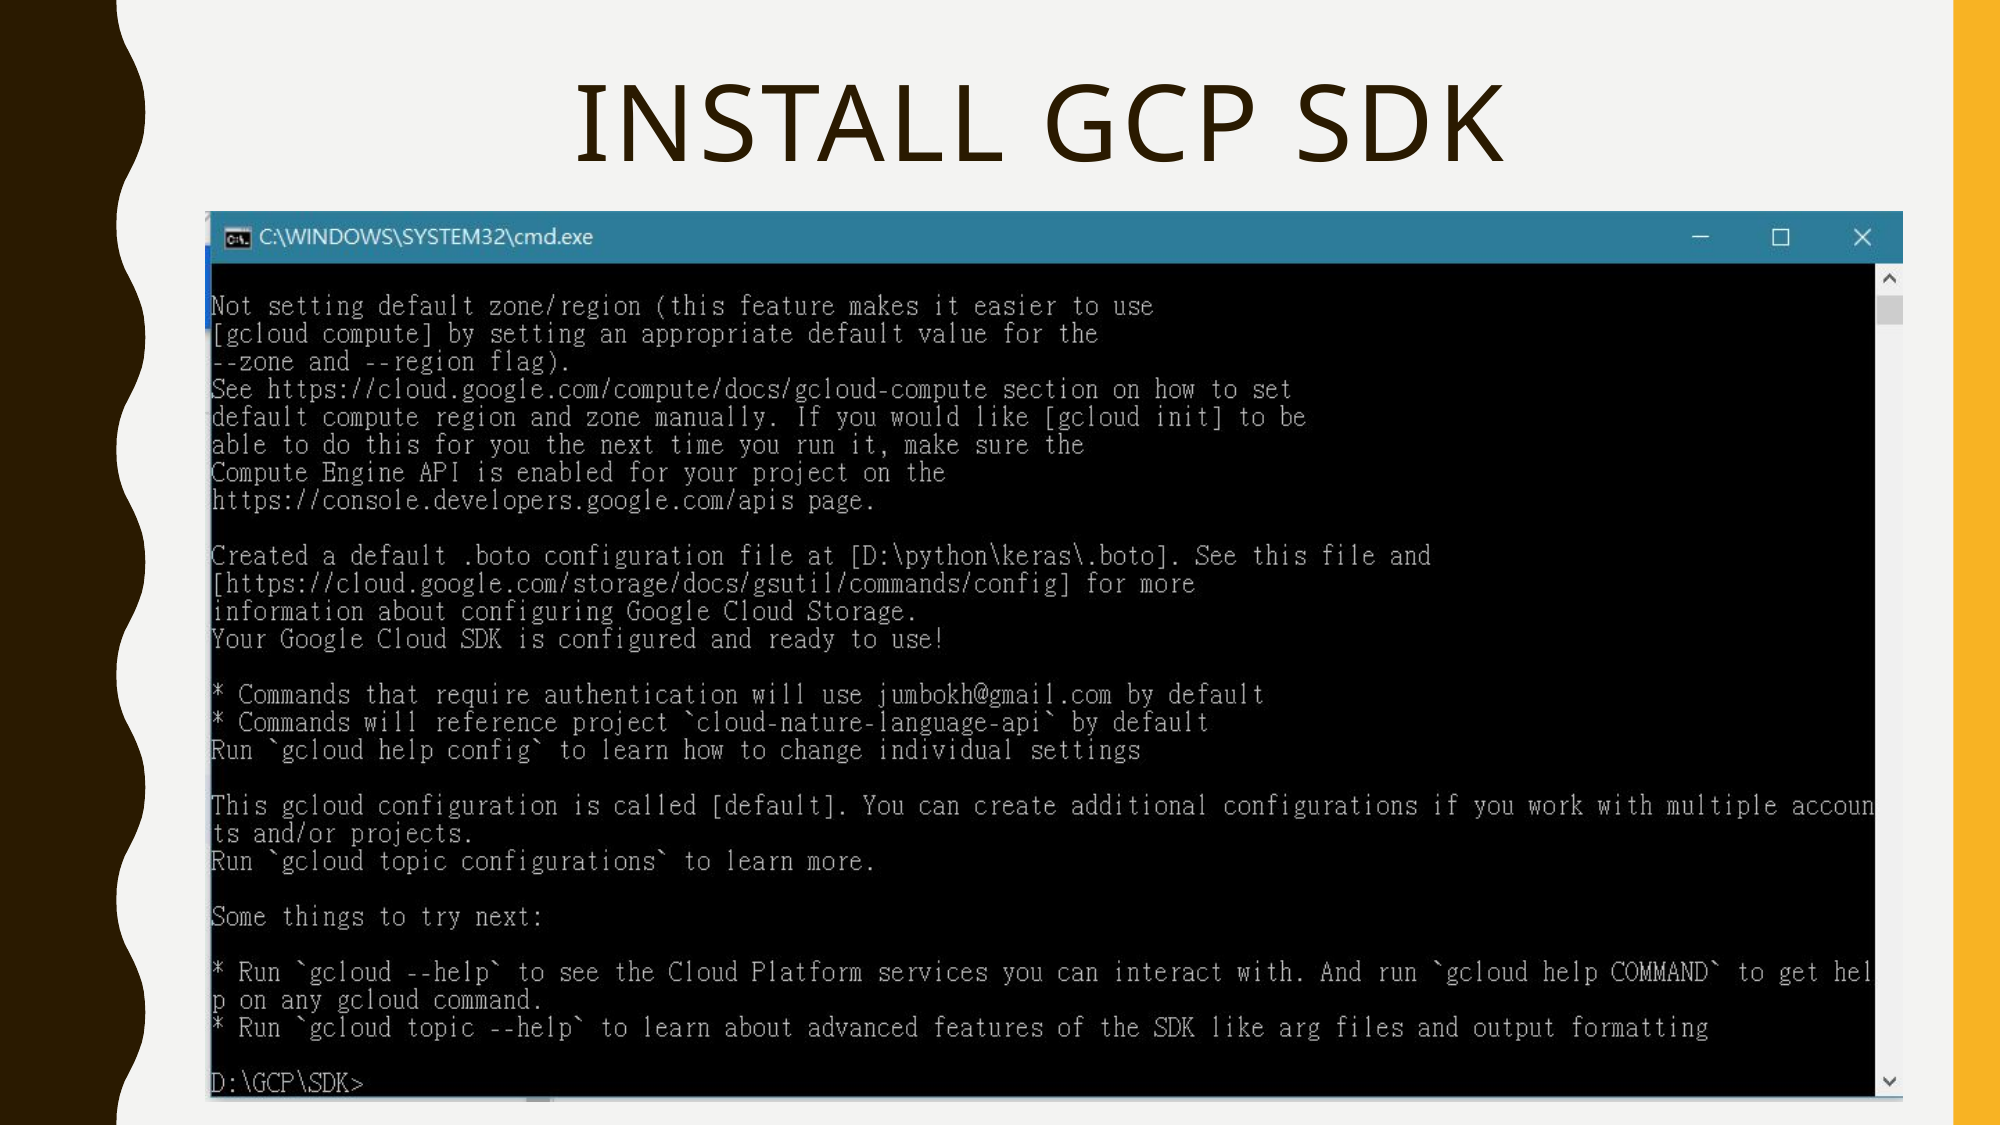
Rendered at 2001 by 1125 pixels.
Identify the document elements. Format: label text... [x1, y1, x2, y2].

title Install GCP sdk [205, 62, 1875, 211]
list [205, 211, 1903, 1102]
